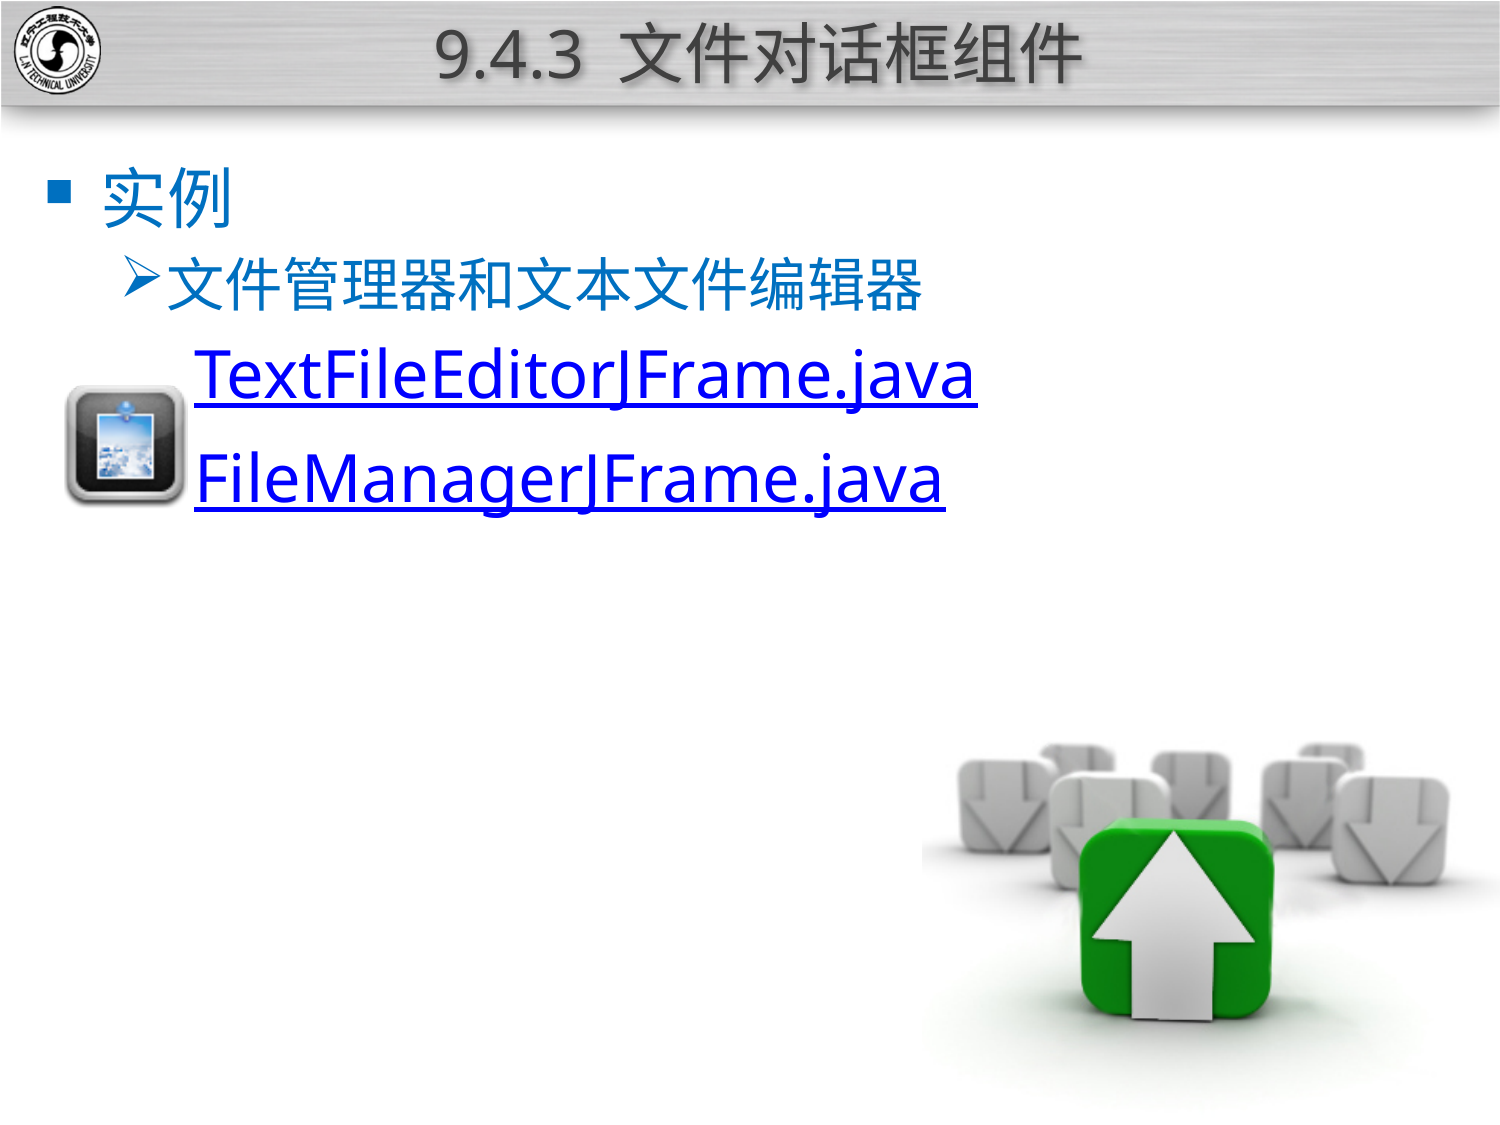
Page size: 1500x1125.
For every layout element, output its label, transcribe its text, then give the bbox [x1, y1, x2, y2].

picture [922, 691, 1500, 1125]
picture [2, 2, 1499, 172]
picture [64, 385, 189, 511]
list 实例 文件管理器和文本文件编辑器 TextFileEditorJFrame.java FileManagerJFrame.java [29, 149, 1471, 1106]
title 9.4.3 文件对话框组件 [108, 0, 1410, 103]
